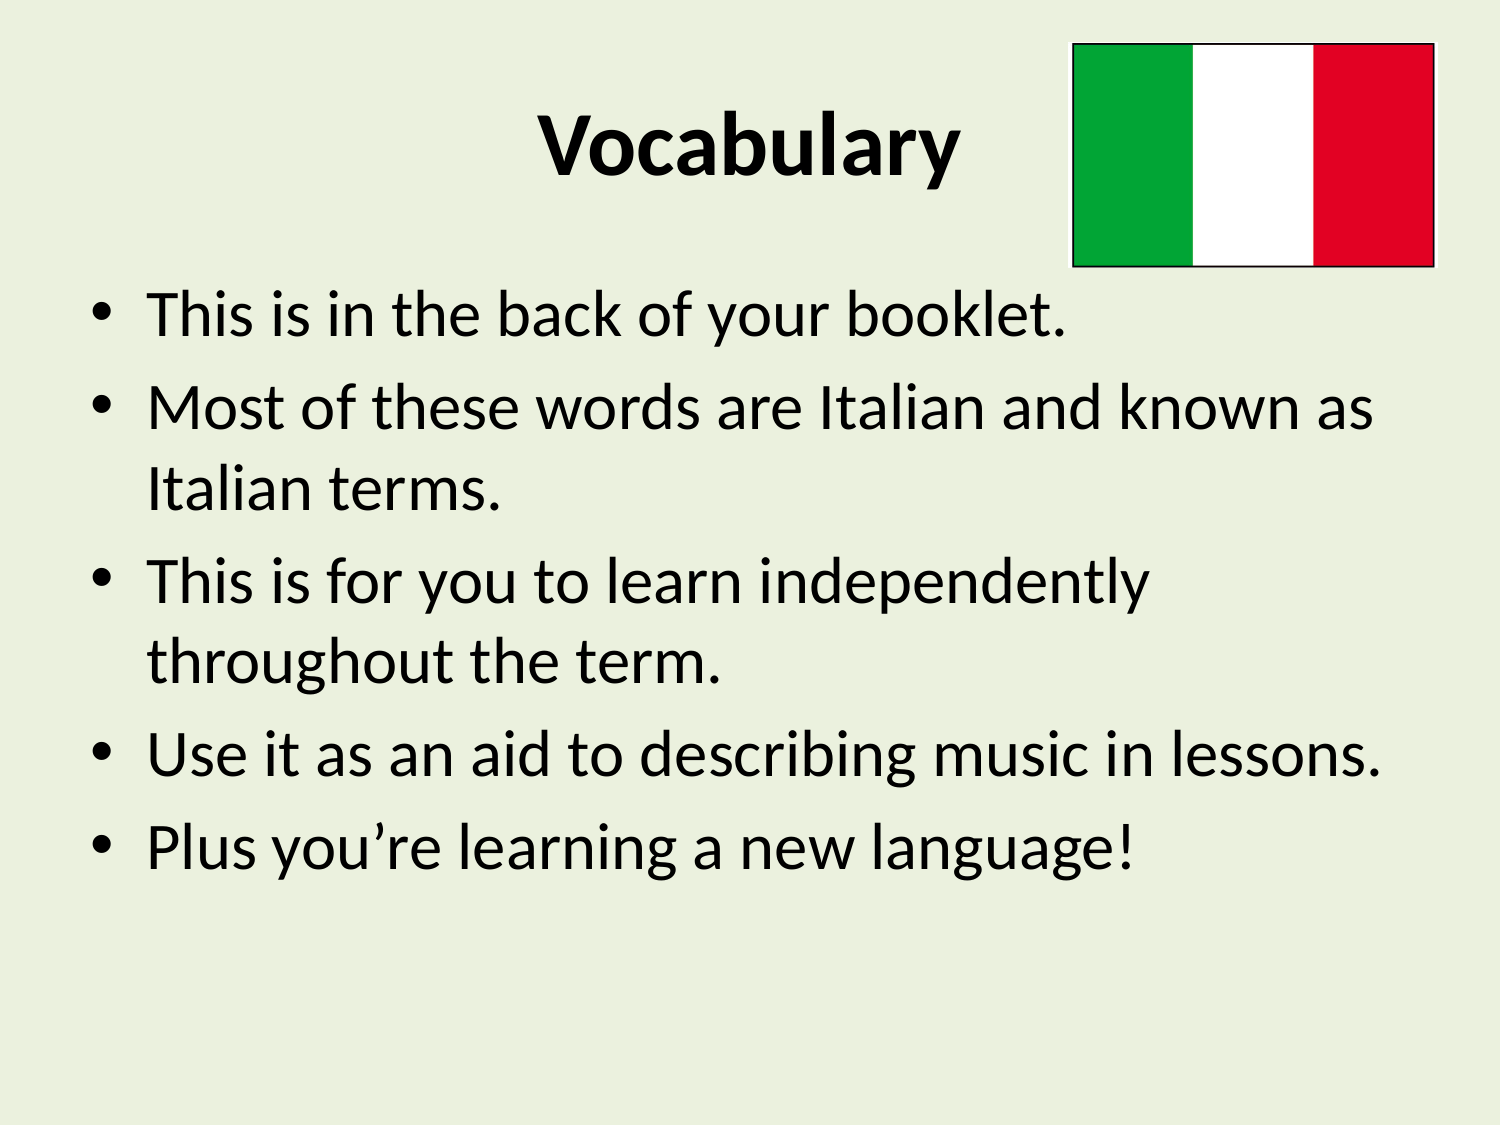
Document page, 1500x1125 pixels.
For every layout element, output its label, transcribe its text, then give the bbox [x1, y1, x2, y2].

title Vocabulary [75, 45, 1064, 233]
picture [1068, 42, 1438, 268]
list This is in the back of your booklet. Most of these words are Italian and known as Italian terms. This is for you to learn independently throughout the term. Use it as an aid to describing music in lessons. Plus you’re learning a new language! [75, 262, 1425, 1005]
